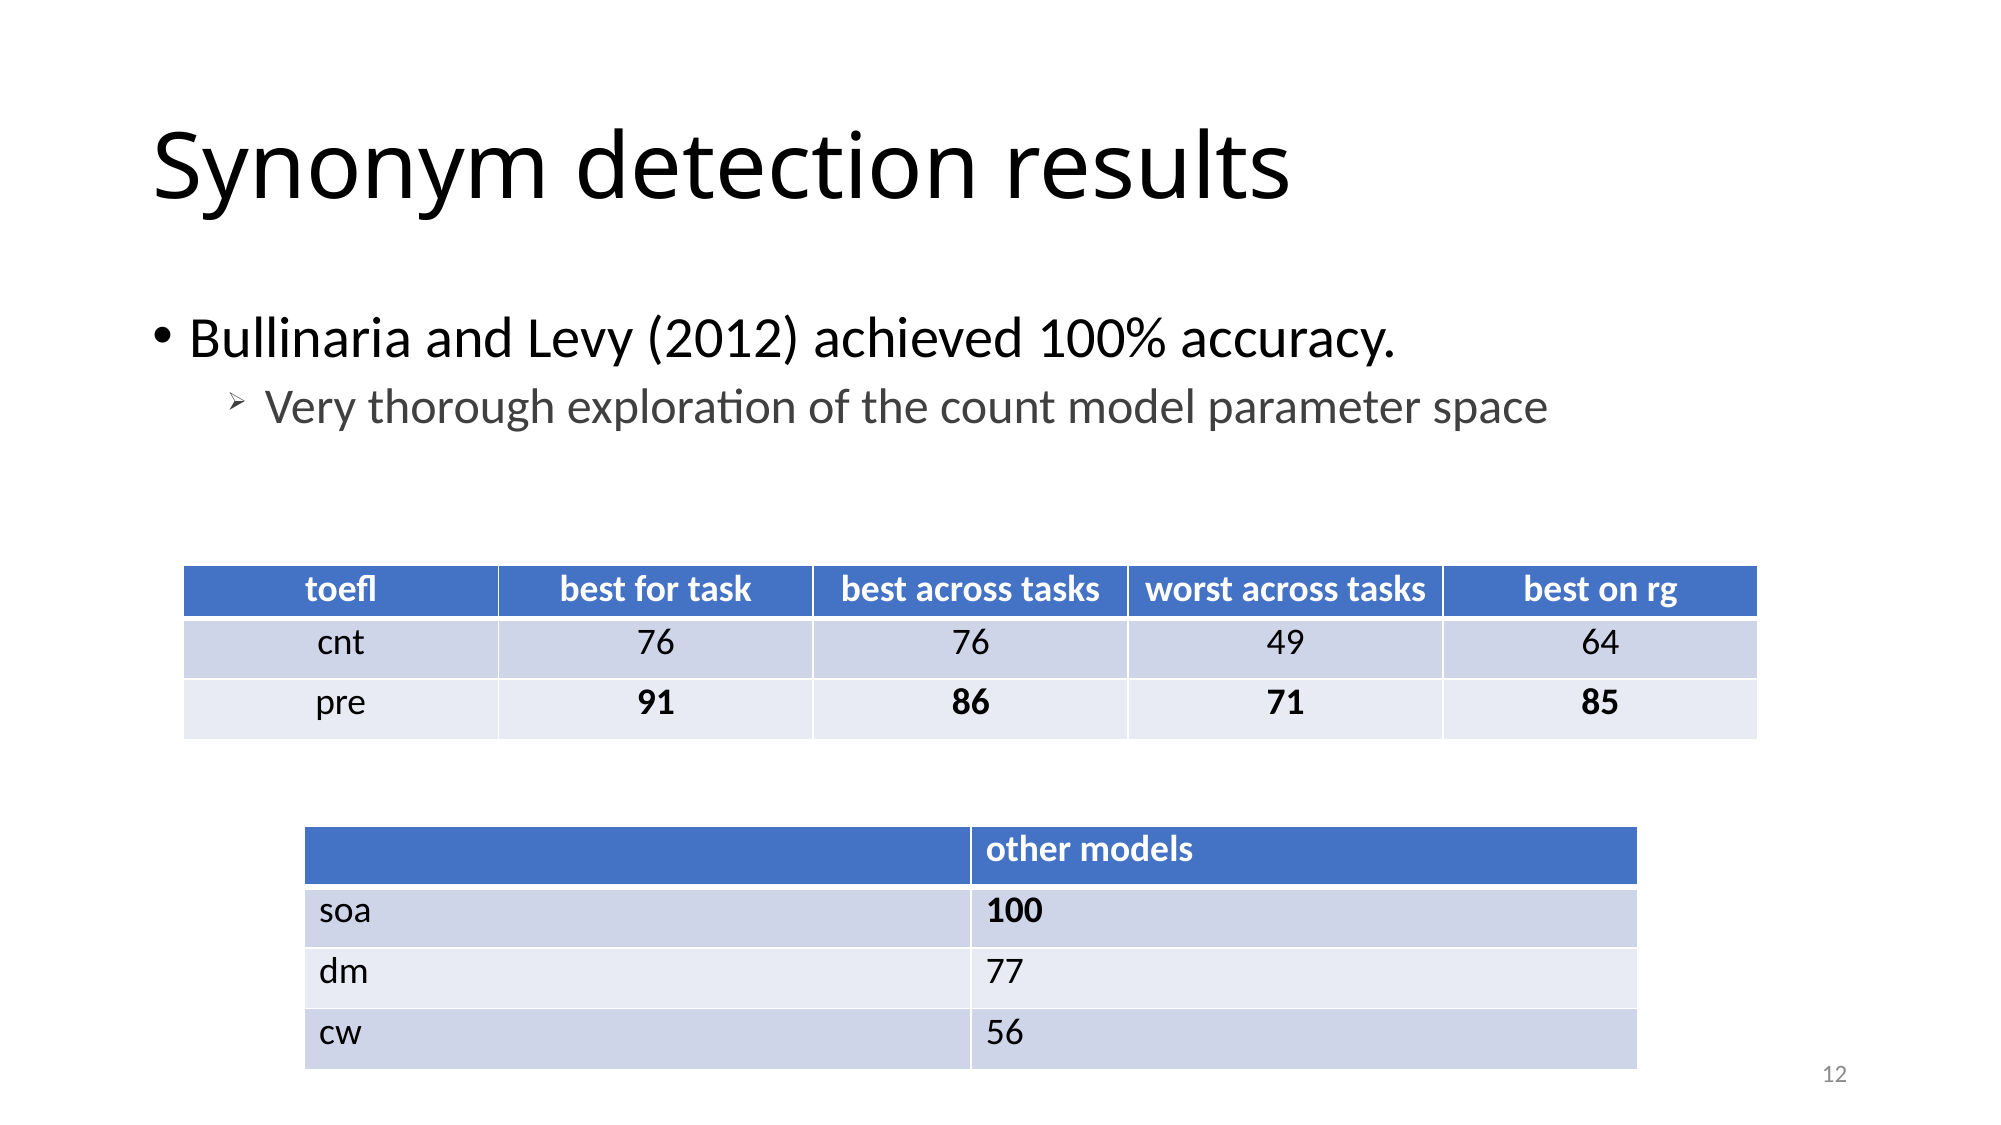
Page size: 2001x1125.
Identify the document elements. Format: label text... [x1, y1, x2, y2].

table_cell 76 [499, 621, 812, 678]
table_cell cnt [184, 621, 498, 678]
table_header [305, 827, 970, 884]
table_cell 76 [814, 621, 1127, 678]
table_cell 49 [1129, 621, 1442, 678]
table_header toefl [184, 566, 498, 616]
table_cell dm [305, 949, 970, 1008]
table_header best for task [499, 566, 812, 616]
table_header worst across tasks [1129, 566, 1442, 616]
title Synonym detection results [137, 59, 1863, 278]
table_cell 71 [1129, 680, 1442, 739]
slide_number 12 [1412, 1042, 1863, 1103]
table_header best across tasks [814, 566, 1127, 616]
table_header other models [972, 827, 1637, 884]
table_cell 100 [972, 890, 1637, 947]
table_cell 77 [972, 949, 1637, 1008]
table_header best on rg [1444, 566, 1757, 616]
table_cell pre [184, 680, 498, 739]
list Bullinaria and Levy (2012) achieved 100% accuracy. Very thorough exploration of the count model parameter space [137, 299, 1863, 1014]
table_cell cw [305, 1009, 970, 1069]
table_cell 85 [1444, 680, 1757, 739]
table_cell 86 [814, 680, 1127, 739]
table_cell 56 [972, 1009, 1637, 1069]
table_cell 64 [1444, 621, 1757, 678]
table_cell 91 [499, 680, 812, 739]
table_cell soa [305, 890, 970, 947]
